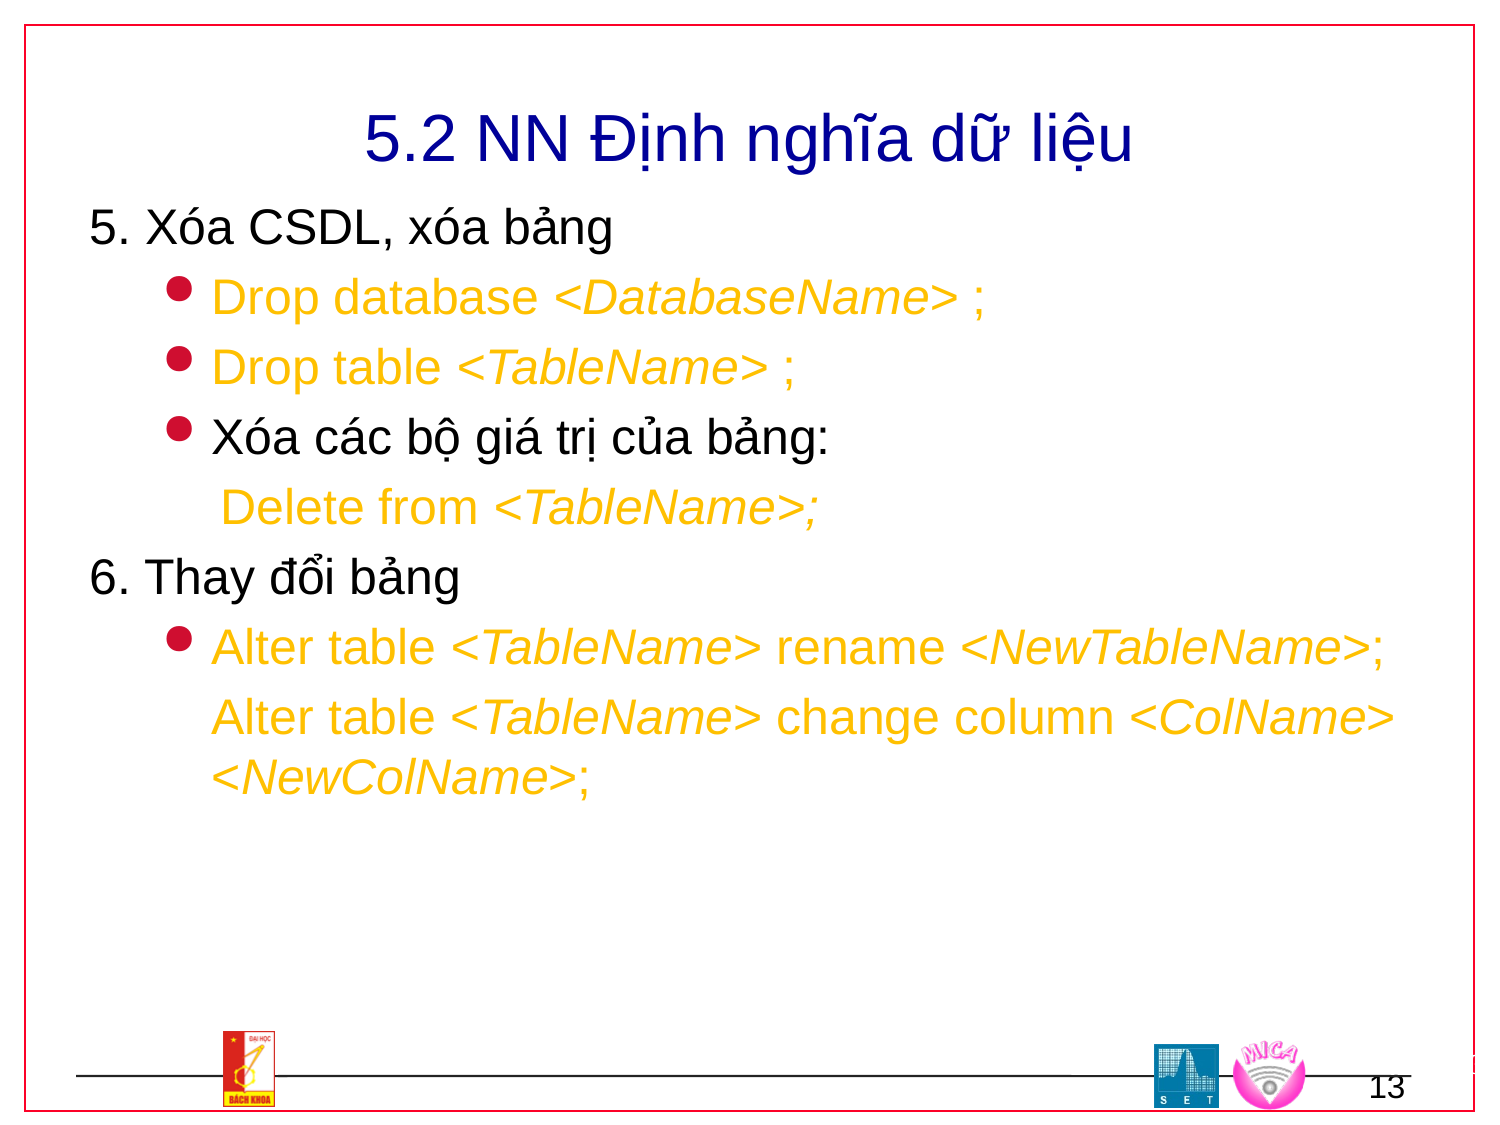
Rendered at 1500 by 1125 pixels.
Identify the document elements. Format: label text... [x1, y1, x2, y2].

title 5.2 NN Định nghĩa dữ liệu [0, 80, 1500, 188]
picture [1231, 1100, 1307, 1111]
slide_number 13 [1187, 1025, 1500, 1100]
list 5. Xóa CSDL, xóa bảng Drop database <DatabaseName> ; Drop table <TableName> ; Xóa các bộ giá trị của bảng: Delete from <TableName>; 6. Thay đổi bảng Alter table <TableName> rename <NewTableName>; Alter table <TableName> change column <ColName> <NewColName>; [74, 186, 1500, 1076]
picture [1161, 1096, 1166, 1104]
picture [222, 1076, 276, 1108]
